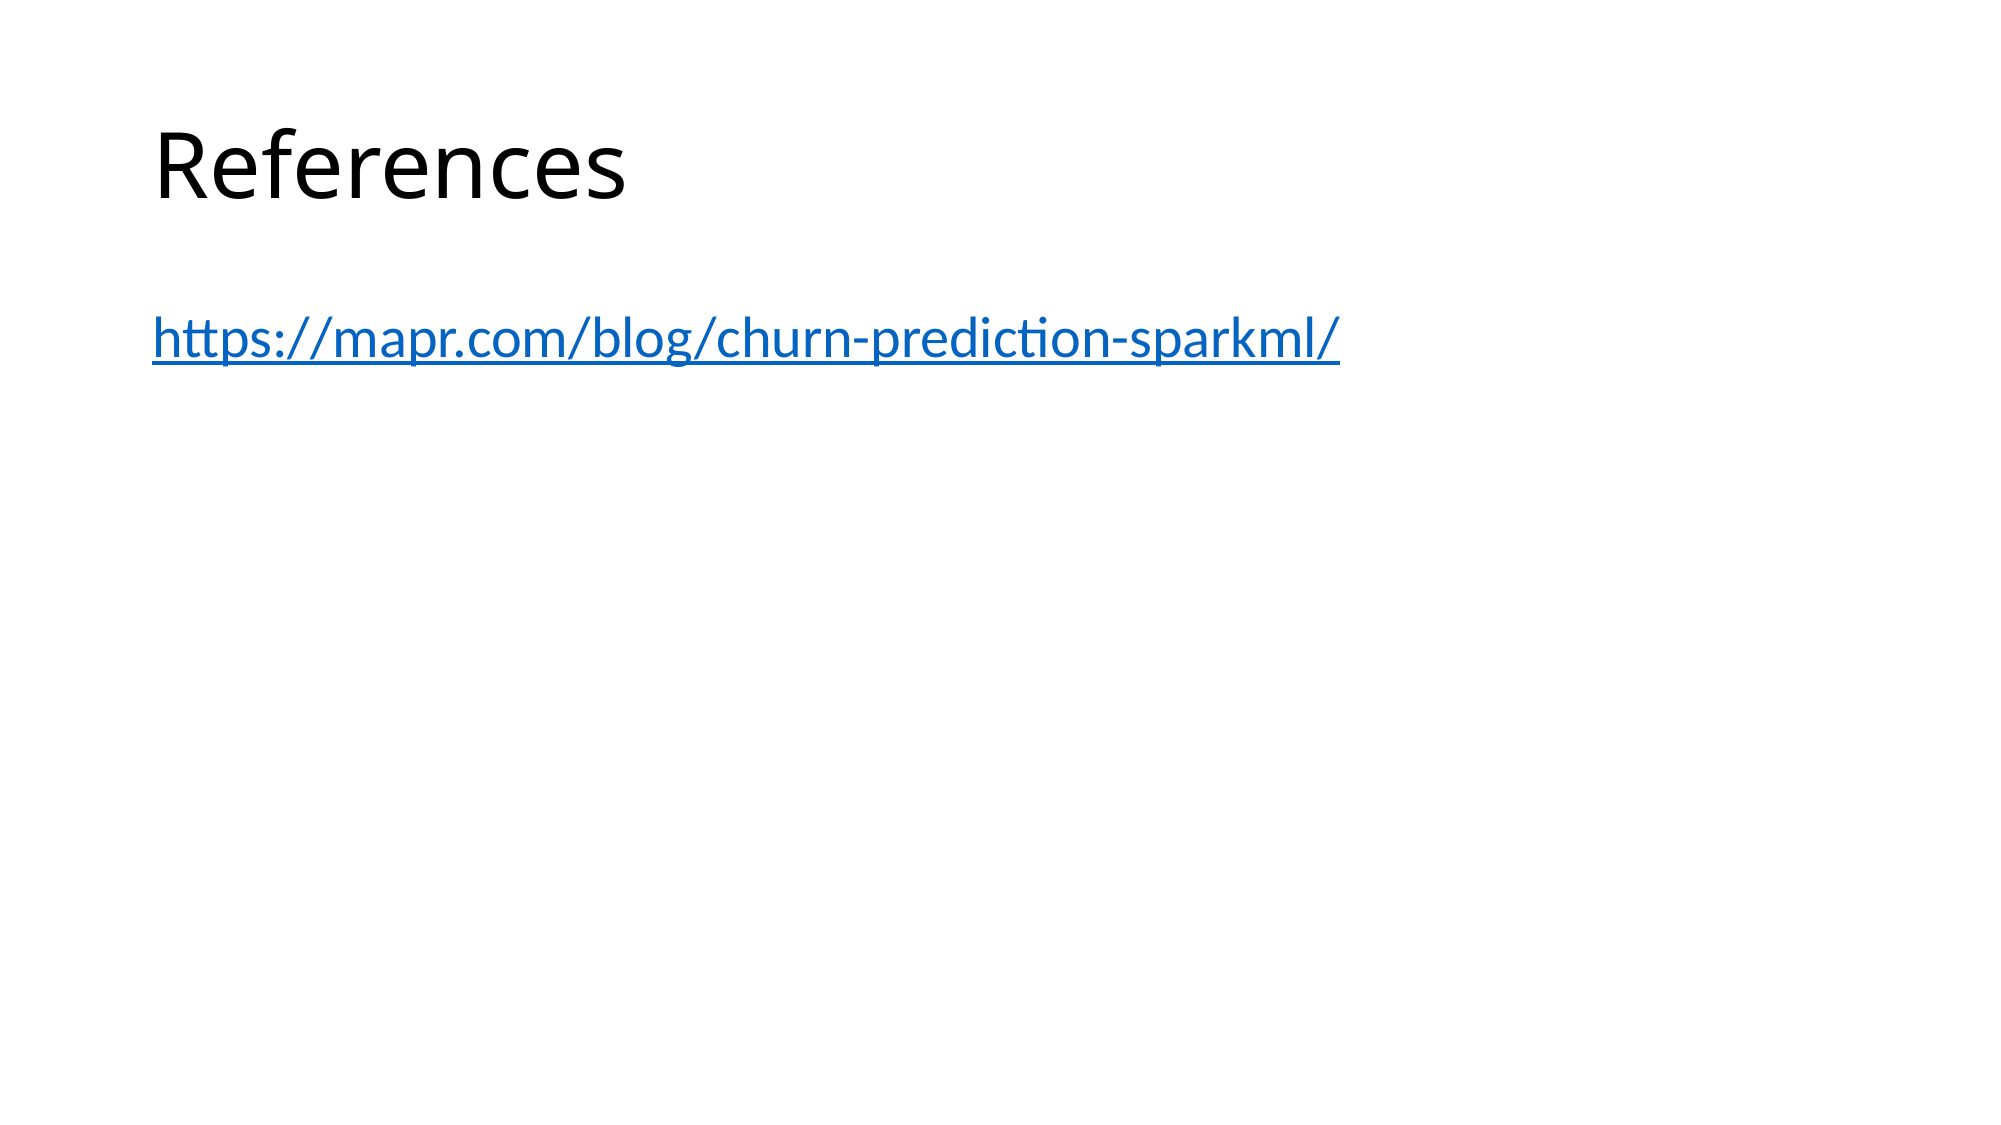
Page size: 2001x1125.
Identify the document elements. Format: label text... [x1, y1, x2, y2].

list https://mapr.com/blog/churn-prediction-sparkml/ [137, 299, 1863, 1014]
title References [137, 59, 1863, 278]
